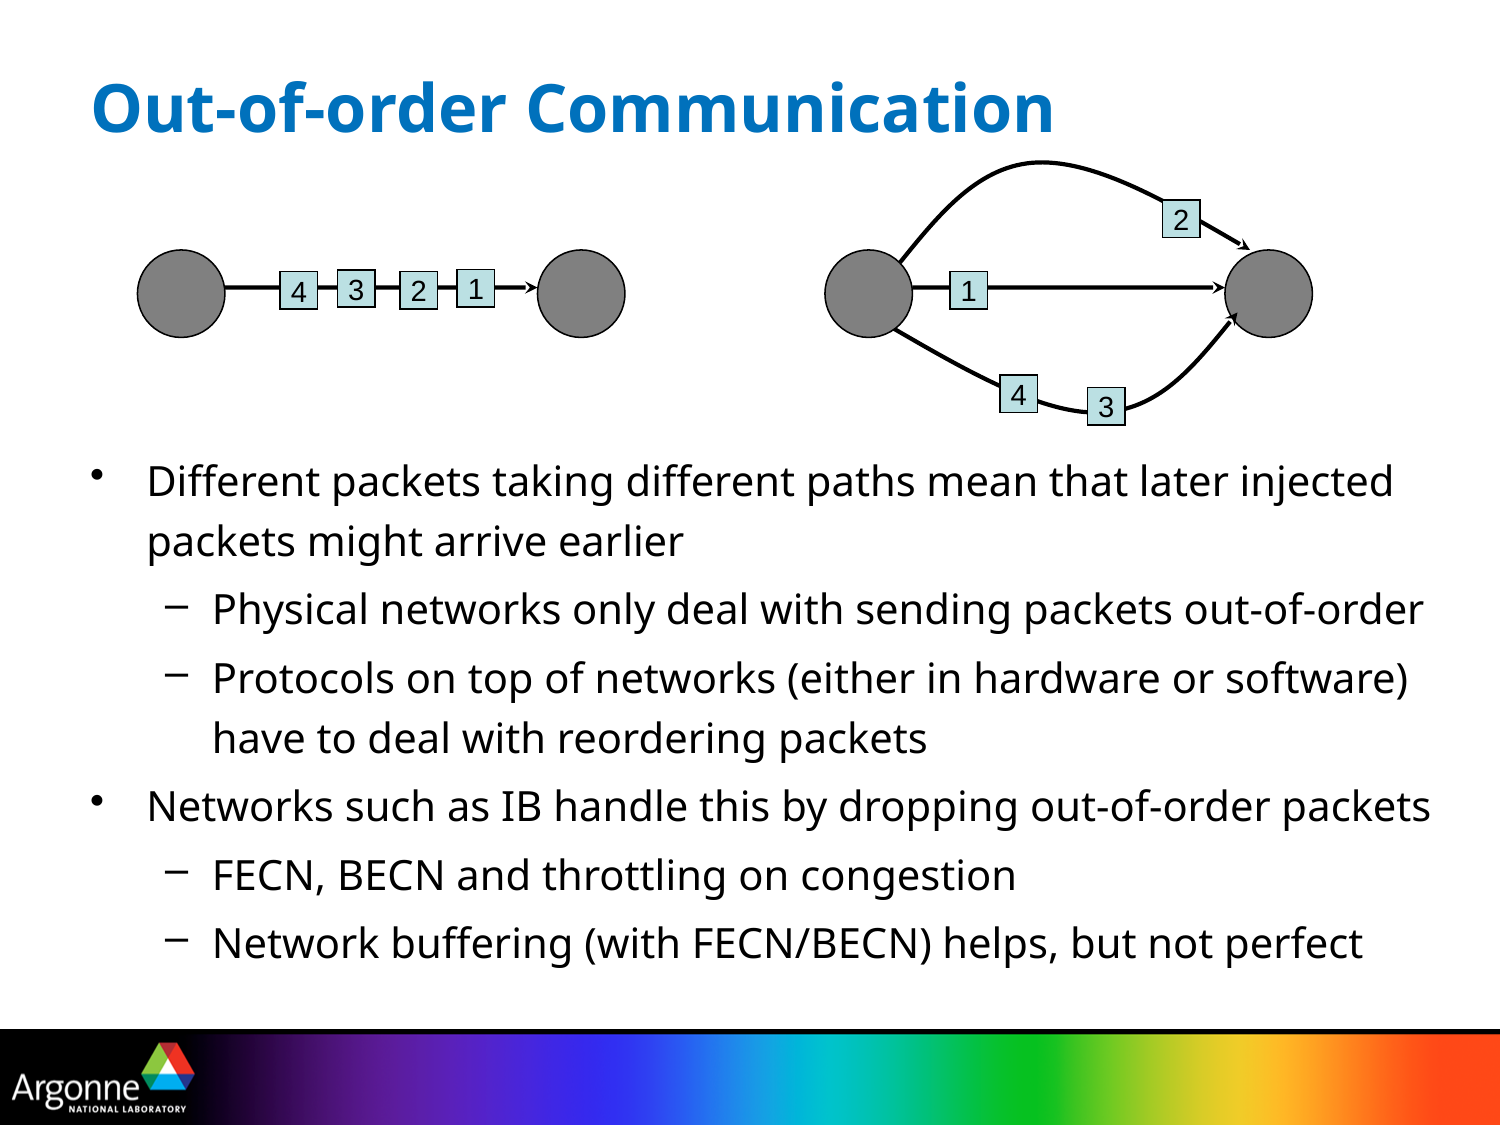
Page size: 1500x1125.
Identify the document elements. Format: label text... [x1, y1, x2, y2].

text_box 2 [399, 271, 438, 309]
picture [0, 1029, 1500, 1125]
text_box [137, 249, 225, 338]
text_box [900, 162, 1251, 263]
text_box [1224, 249, 1313, 338]
list Different packets taking different paths mean that later injected packets might arrive earlier Physical networks only deal with sending packets out-of-order Protocols on top of networks (either in hardware or software) have to deal with reordering packets Networks such as IB handle this by dropping out-of-order packets FECN, BECN and throttling on congestion Network buffering (with FECN/BECN) helps, but not perfect [75, 437, 1463, 1013]
text_box 3 [337, 269, 375, 308]
title Out-of-order Communication [75, 24, 1425, 188]
text_box 4 [999, 375, 1038, 413]
text_box 4 [280, 271, 318, 310]
text_box 1 [457, 269, 495, 307]
text_box 1 [950, 271, 988, 309]
text_box 2 [1162, 200, 1200, 238]
text_box [525, 281, 538, 294]
text_box 3 [1087, 387, 1125, 425]
text_box [1212, 281, 1225, 294]
text_box [824, 249, 913, 338]
text_box [895, 312, 1238, 413]
text_box [537, 249, 625, 338]
